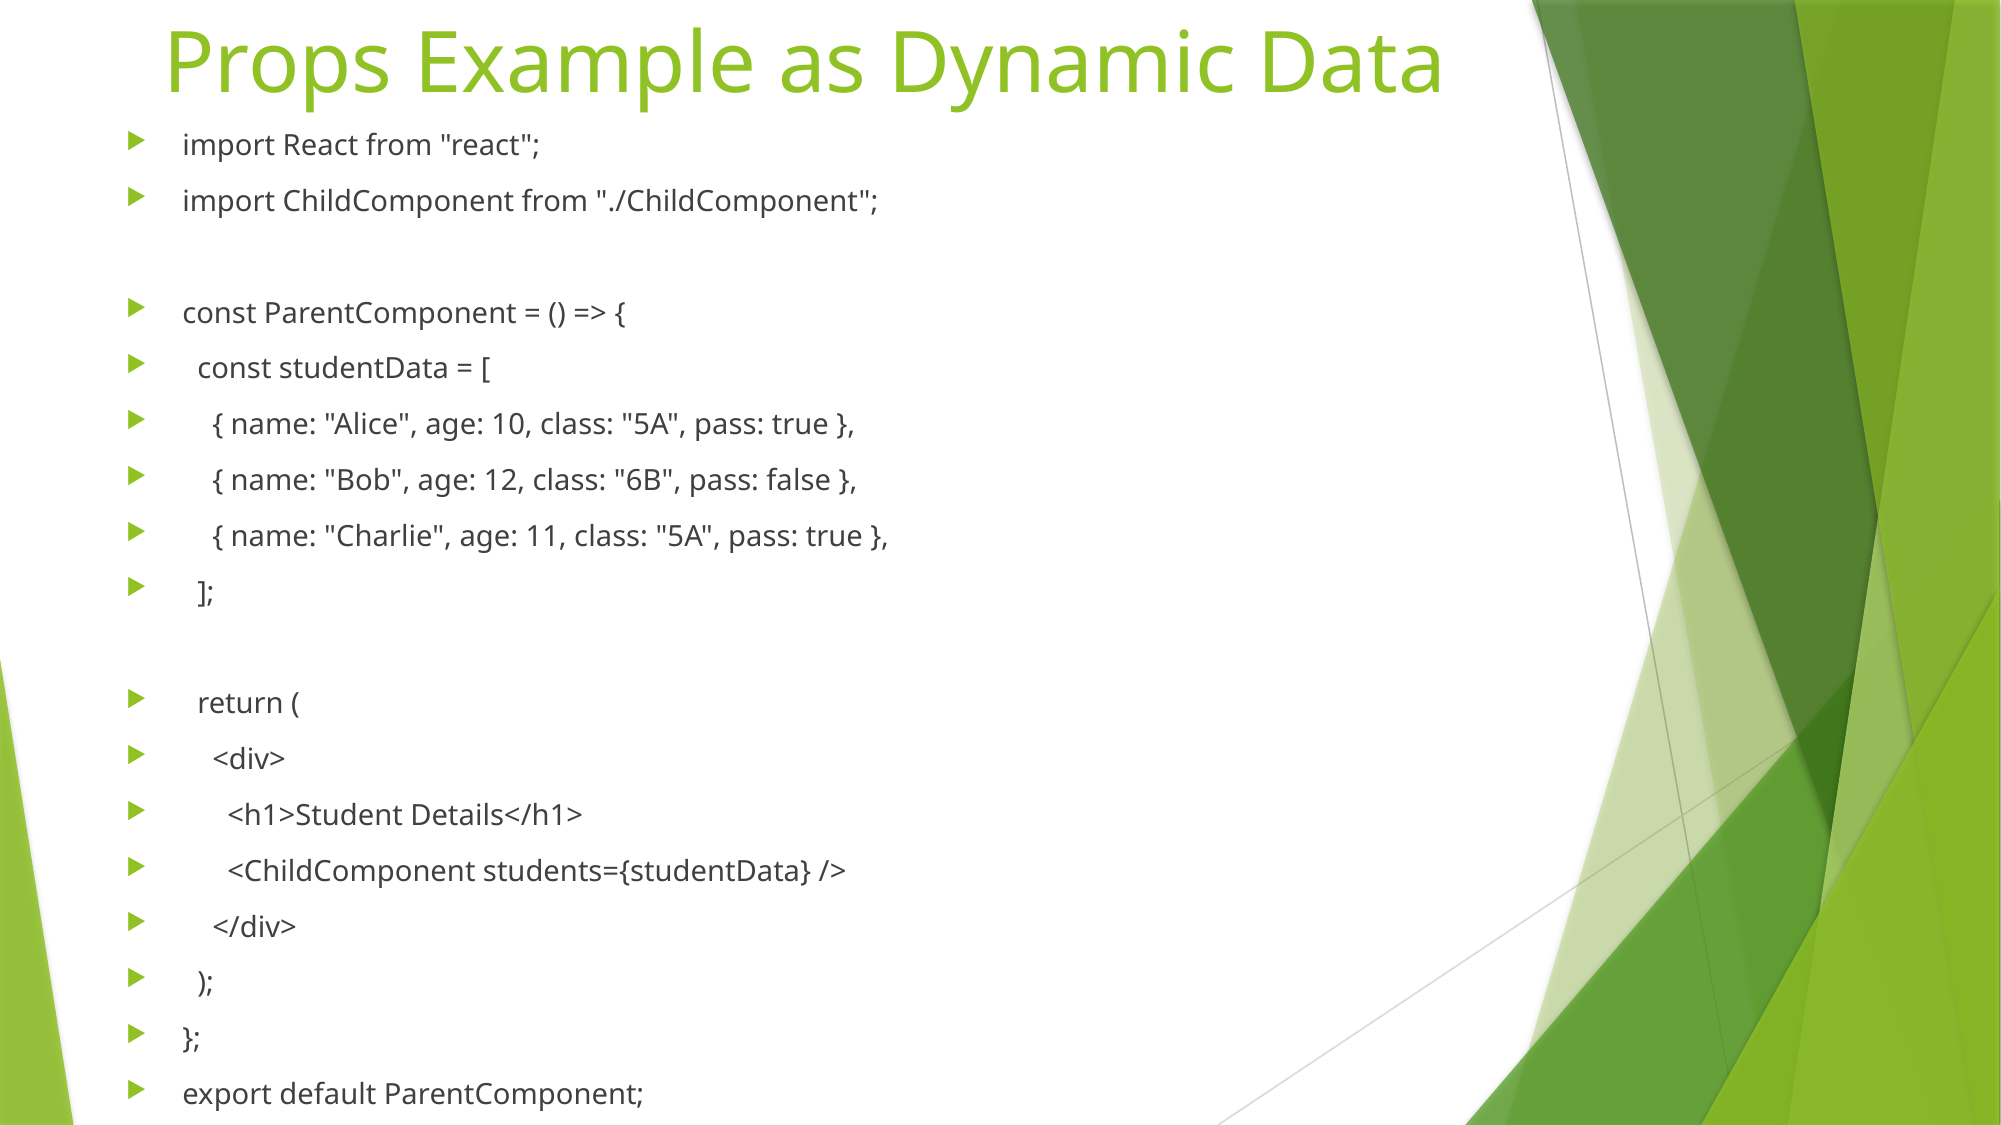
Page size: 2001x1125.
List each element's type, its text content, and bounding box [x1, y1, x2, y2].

title Props Example as Dynamic Data [111, 0, 1522, 119]
list import React from "react"; import ChildComponent from "./ChildComponent"; const ParentComponent = () => { const studentData = [ { name: "Alice", age: 10, class: "5A", pass: true }, { name: "Bob", age: 12, class: "6B", pass: false }, { name: "Charlie", age: 11, class: "5A", pass: true }, ]; return ( <div> <h1>Student Details</h1> <ChildComponent students={studentData} /> </div> ); }; export default ParentComponent; [111, 119, 1522, 1125]
